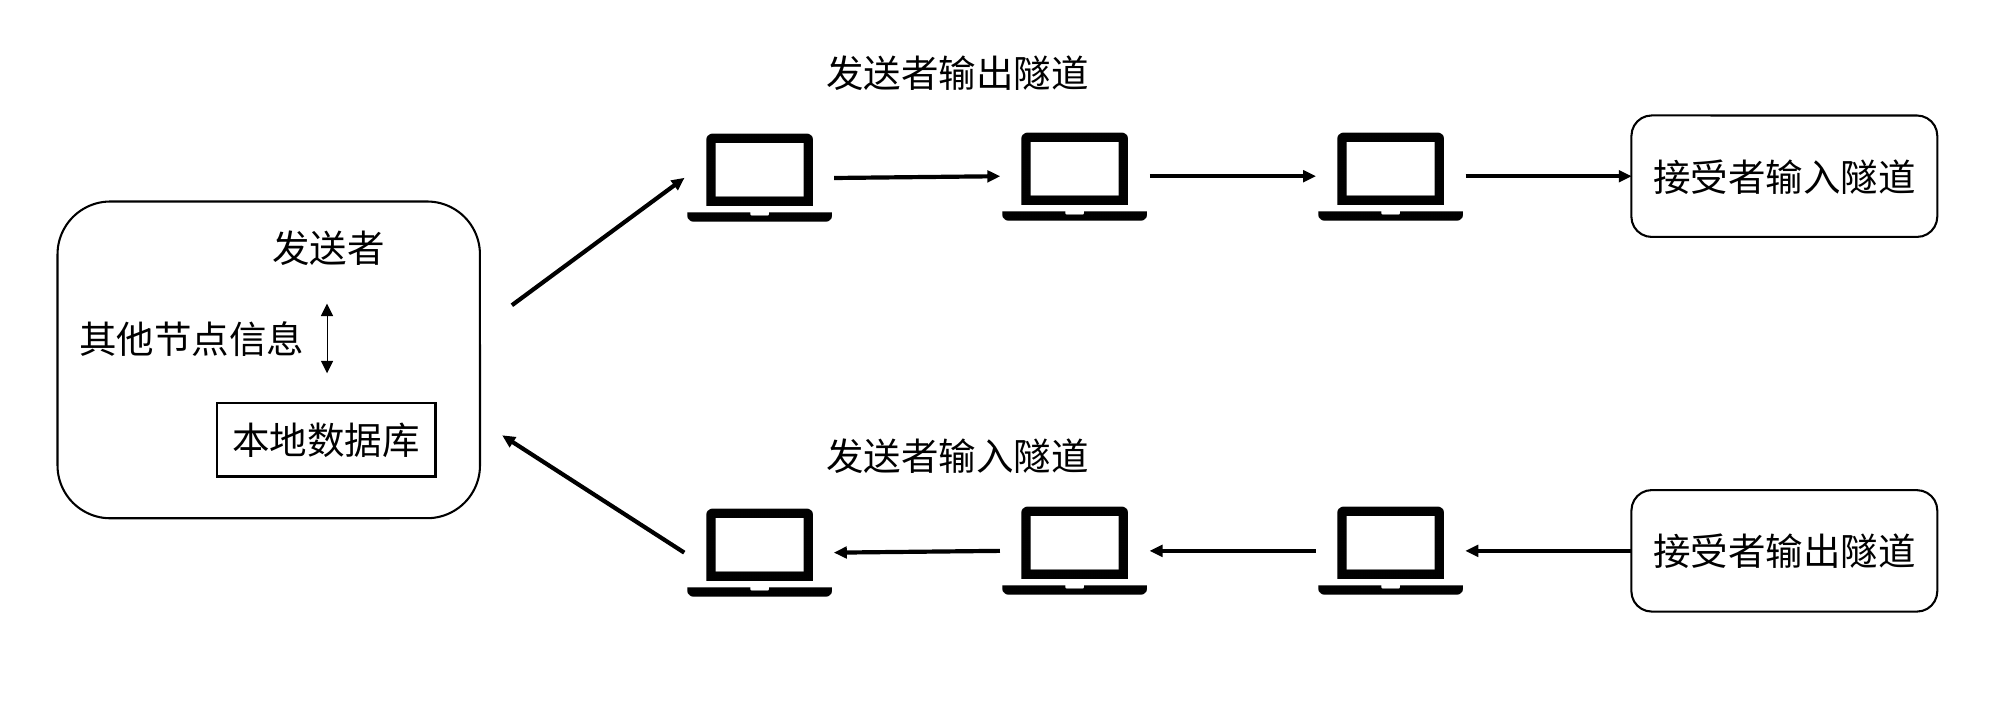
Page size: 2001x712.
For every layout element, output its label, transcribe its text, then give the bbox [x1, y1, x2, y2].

picture [999, 101, 1150, 252]
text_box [511, 178, 685, 306]
text_box 发送者 [56, 200, 482, 520]
text_box 本地数据库 [216, 402, 437, 478]
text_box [502, 435, 685, 553]
picture [1315, 101, 1466, 252]
picture [999, 475, 1150, 626]
text_box 发送者输出隧道 [811, 42, 1104, 103]
text_box 接受者输入隧道 [1630, 114, 1939, 238]
text_box 接受者输出隧道 [1630, 489, 1939, 613]
picture [684, 102, 835, 253]
picture [1315, 475, 1466, 626]
text_box 发送者输入隧道 [811, 425, 1104, 486]
text_box 其他节点信息 [64, 308, 319, 368]
picture [684, 477, 835, 628]
